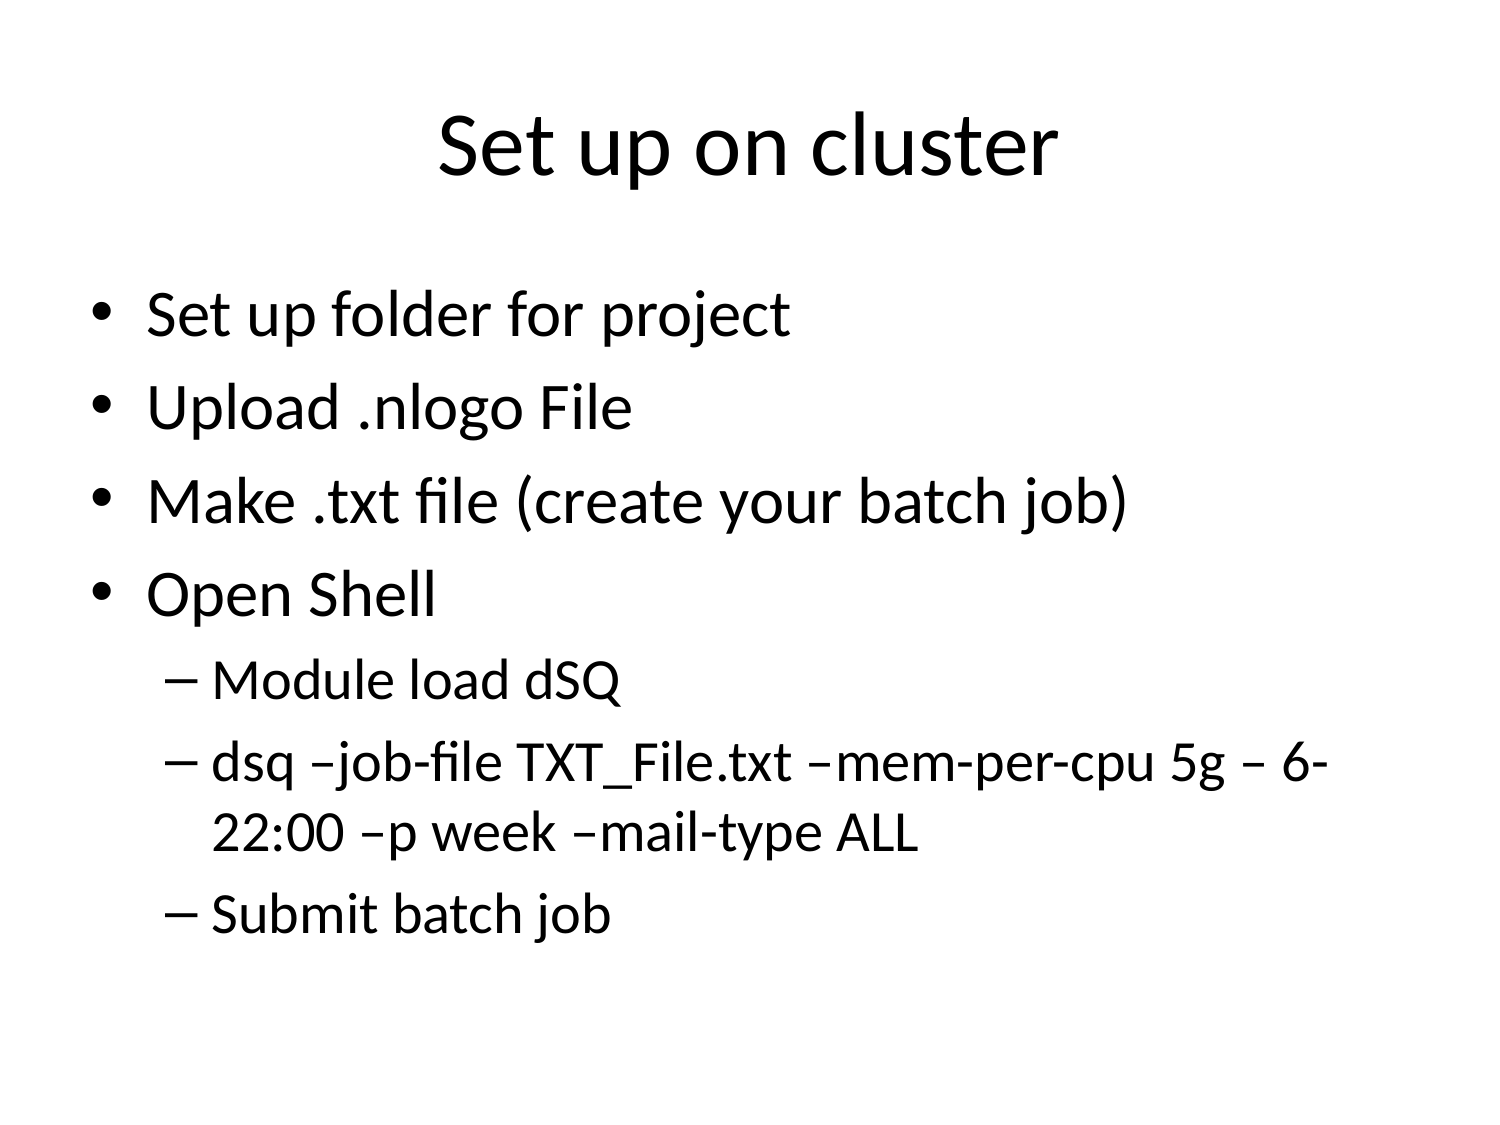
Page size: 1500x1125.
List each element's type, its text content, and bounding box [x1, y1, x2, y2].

title Set up on cluster [75, 45, 1425, 233]
list Set up folder for project Upload .nlogo File Make .txt file (create your batch job) Open Shell Module load dSQ dsq –job-file TXT_File.txt –mem-per-cpu 5g – 6-22:00 –p week –mail-type ALL Submit batch job [75, 262, 1425, 1005]
